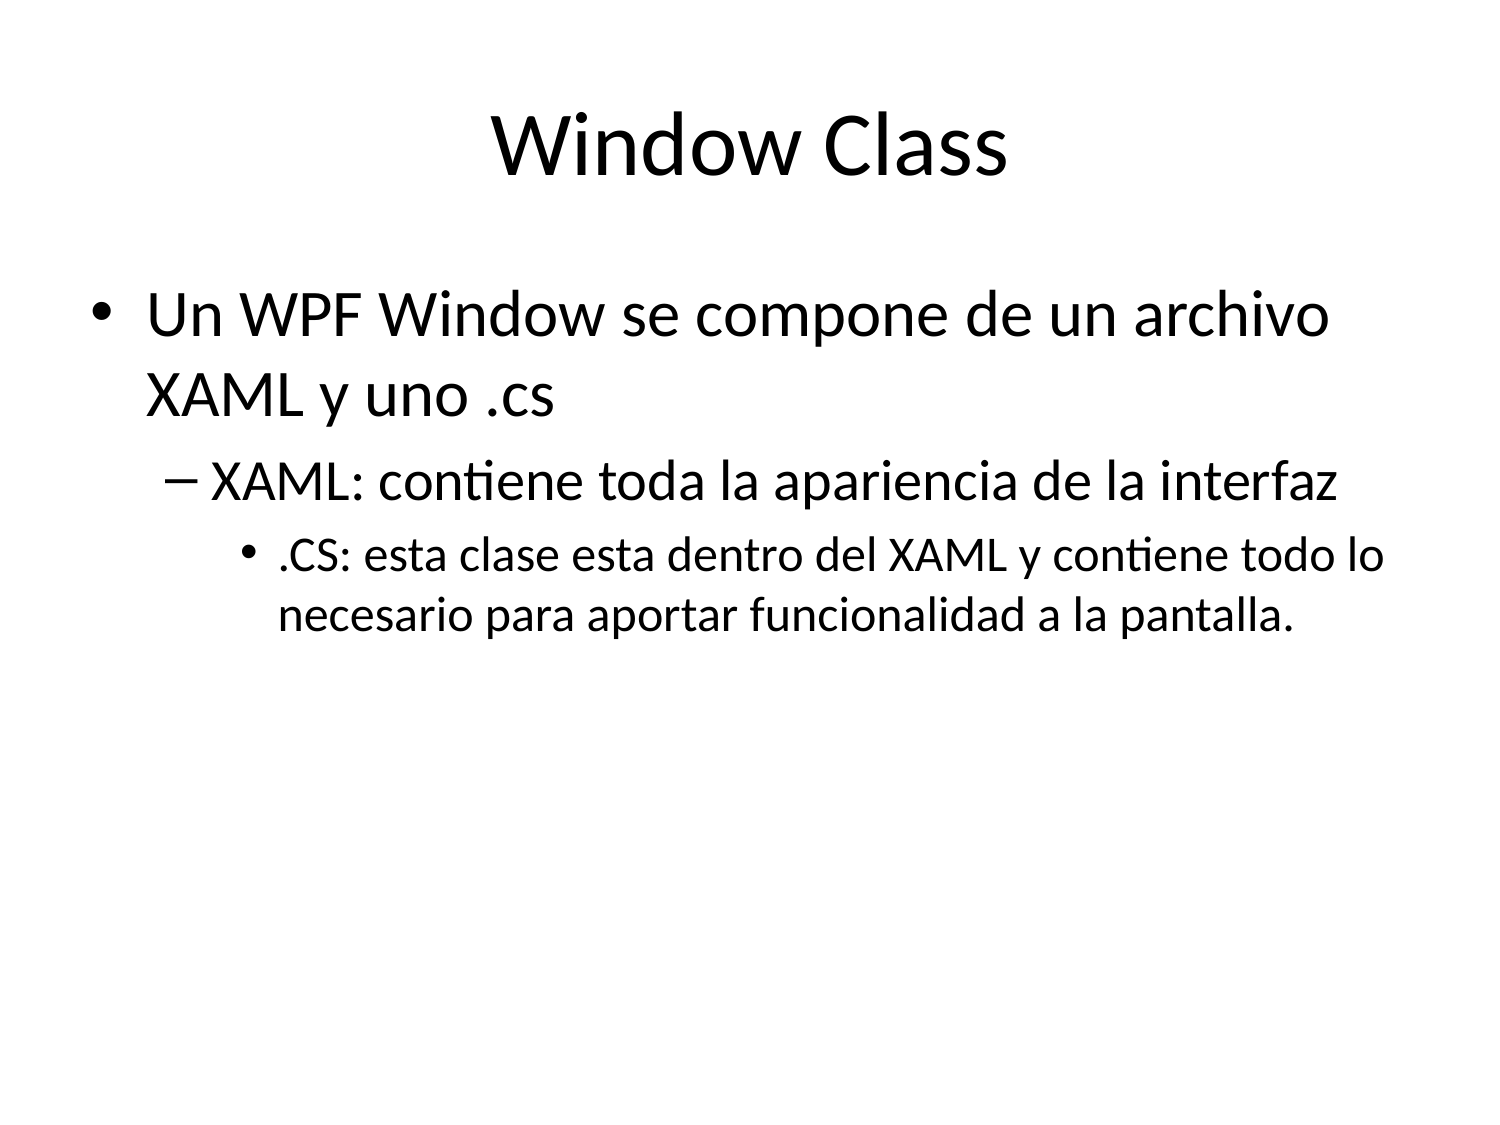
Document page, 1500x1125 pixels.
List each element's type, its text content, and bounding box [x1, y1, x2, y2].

list Un WPF Window se compone de un archivo XAML y uno .cs XAML: contiene toda la apariencia de la interfaz .CS: esta clase esta dentro del XAML y contiene todo lo necesario para aportar funcionalidad a la pantalla. [75, 262, 1425, 1005]
title Window Class [75, 45, 1425, 233]
